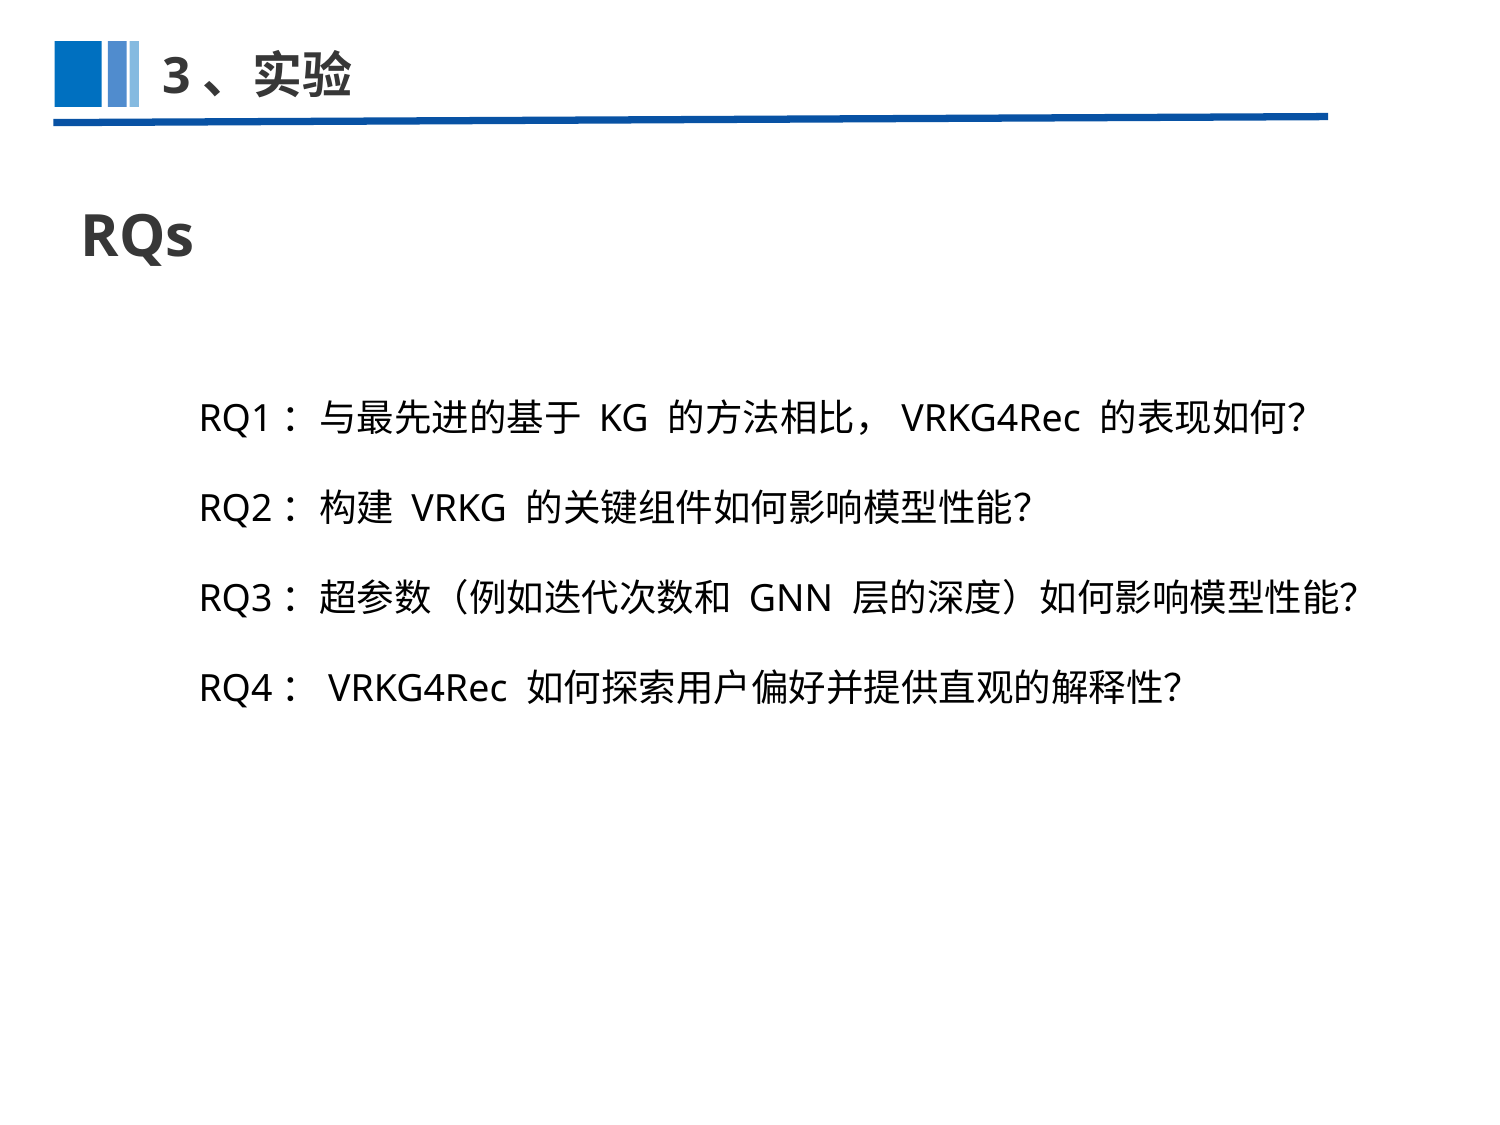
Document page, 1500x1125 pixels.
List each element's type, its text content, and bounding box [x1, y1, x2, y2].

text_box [53, 116, 1329, 123]
text_box 3、实验 [147, 35, 652, 111]
text_box RQ1：与最先进的基于 KG 的方法相比，VRKG4Rec 的表现如何？ RQ2：构建 VRKG 的关键组件如何影响模型性能？ RQ3：超参数（例如迭代次数和 GNN 层的深度）如何影响模型性能？ RQ4：VRKG4Rec 如何探索用户偏好并提供直观的解释性？ [183, 386, 1393, 762]
text_box [129, 41, 139, 107]
text_box RQs [53, 176, 758, 276]
text_box [107, 41, 127, 107]
text_box [54, 41, 102, 107]
